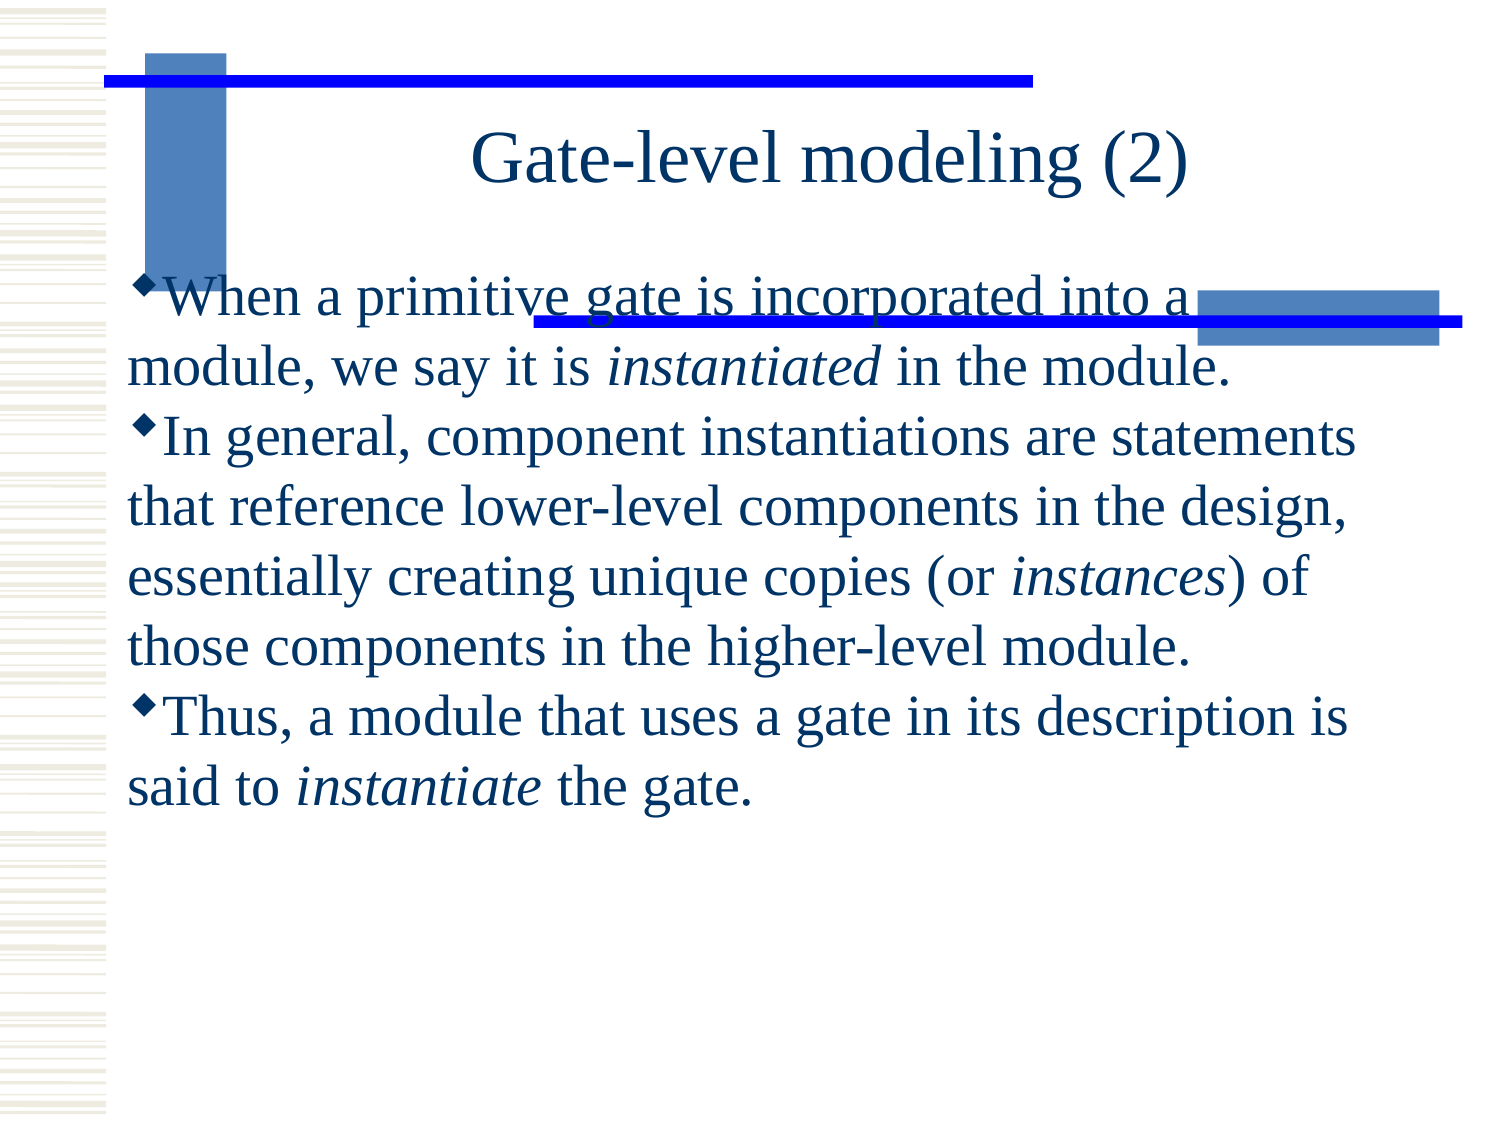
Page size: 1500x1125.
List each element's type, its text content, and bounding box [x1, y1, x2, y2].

text_box When a primitive gate is incorporated into a module, we say it is instantiated in the module. In general, component instantiations are statements that reference lower-level components in the design, essentially creating unique copies (or instances) of those components in the higher-level module. Thus, a module that uses a gate in its description is said to instantiate the gate. [112, 249, 1388, 963]
text_box Gate-level modeling (2) [225, 99, 1436, 205]
